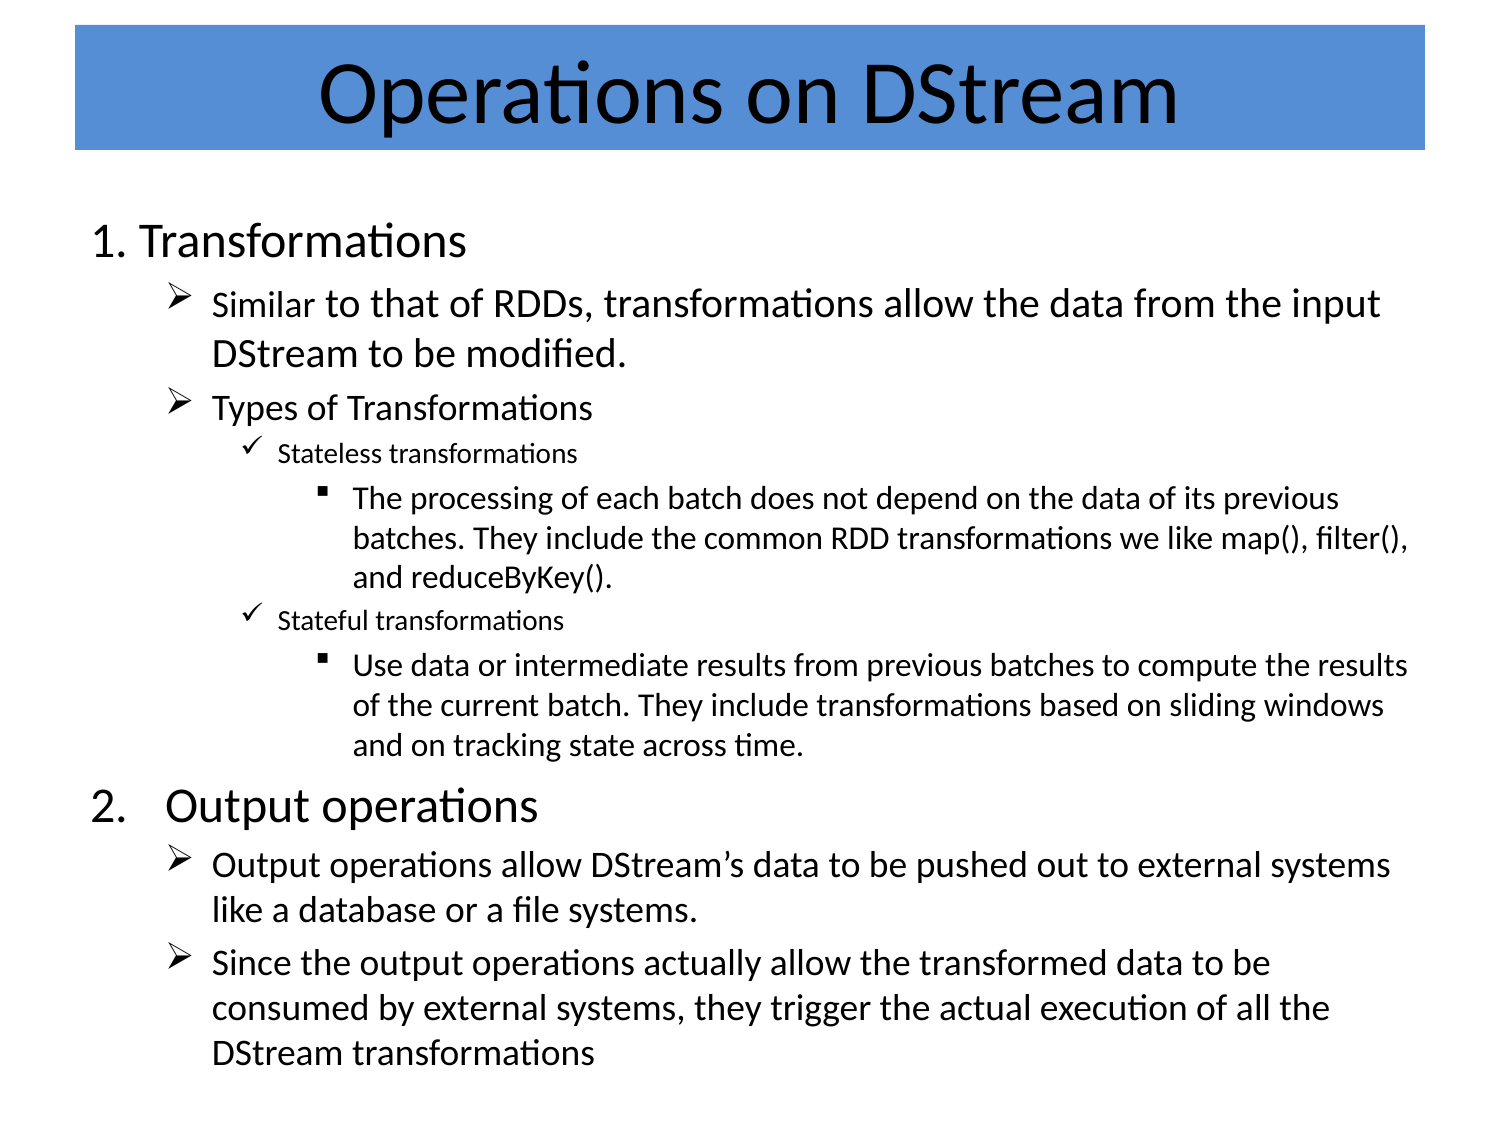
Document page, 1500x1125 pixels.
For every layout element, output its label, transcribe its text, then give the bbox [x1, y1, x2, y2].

title Operations on DStream [75, 24, 1425, 150]
list 1. Transformations Similar to that of RDDs, transformations allow the data from the input DStream to be modified. Types of Transformations Stateless transformations The processing of each batch does not depend on the data of its previous batches. They include the common RDD transformations we like map(), filter(), and reduceByKey(). Stateful transformations Use data or intermediate results from previous batches to compute the results of the current batch. They include transformations based on sliding windows and on tracking state across time. Output operations Output operations allow DStream’s data to be pushed out to external systems like a database or a file systems. Since the output operations actually allow the transformed data to be consumed by external systems, they trigger the actual execution of all the DStream transformations [75, 200, 1425, 1125]
